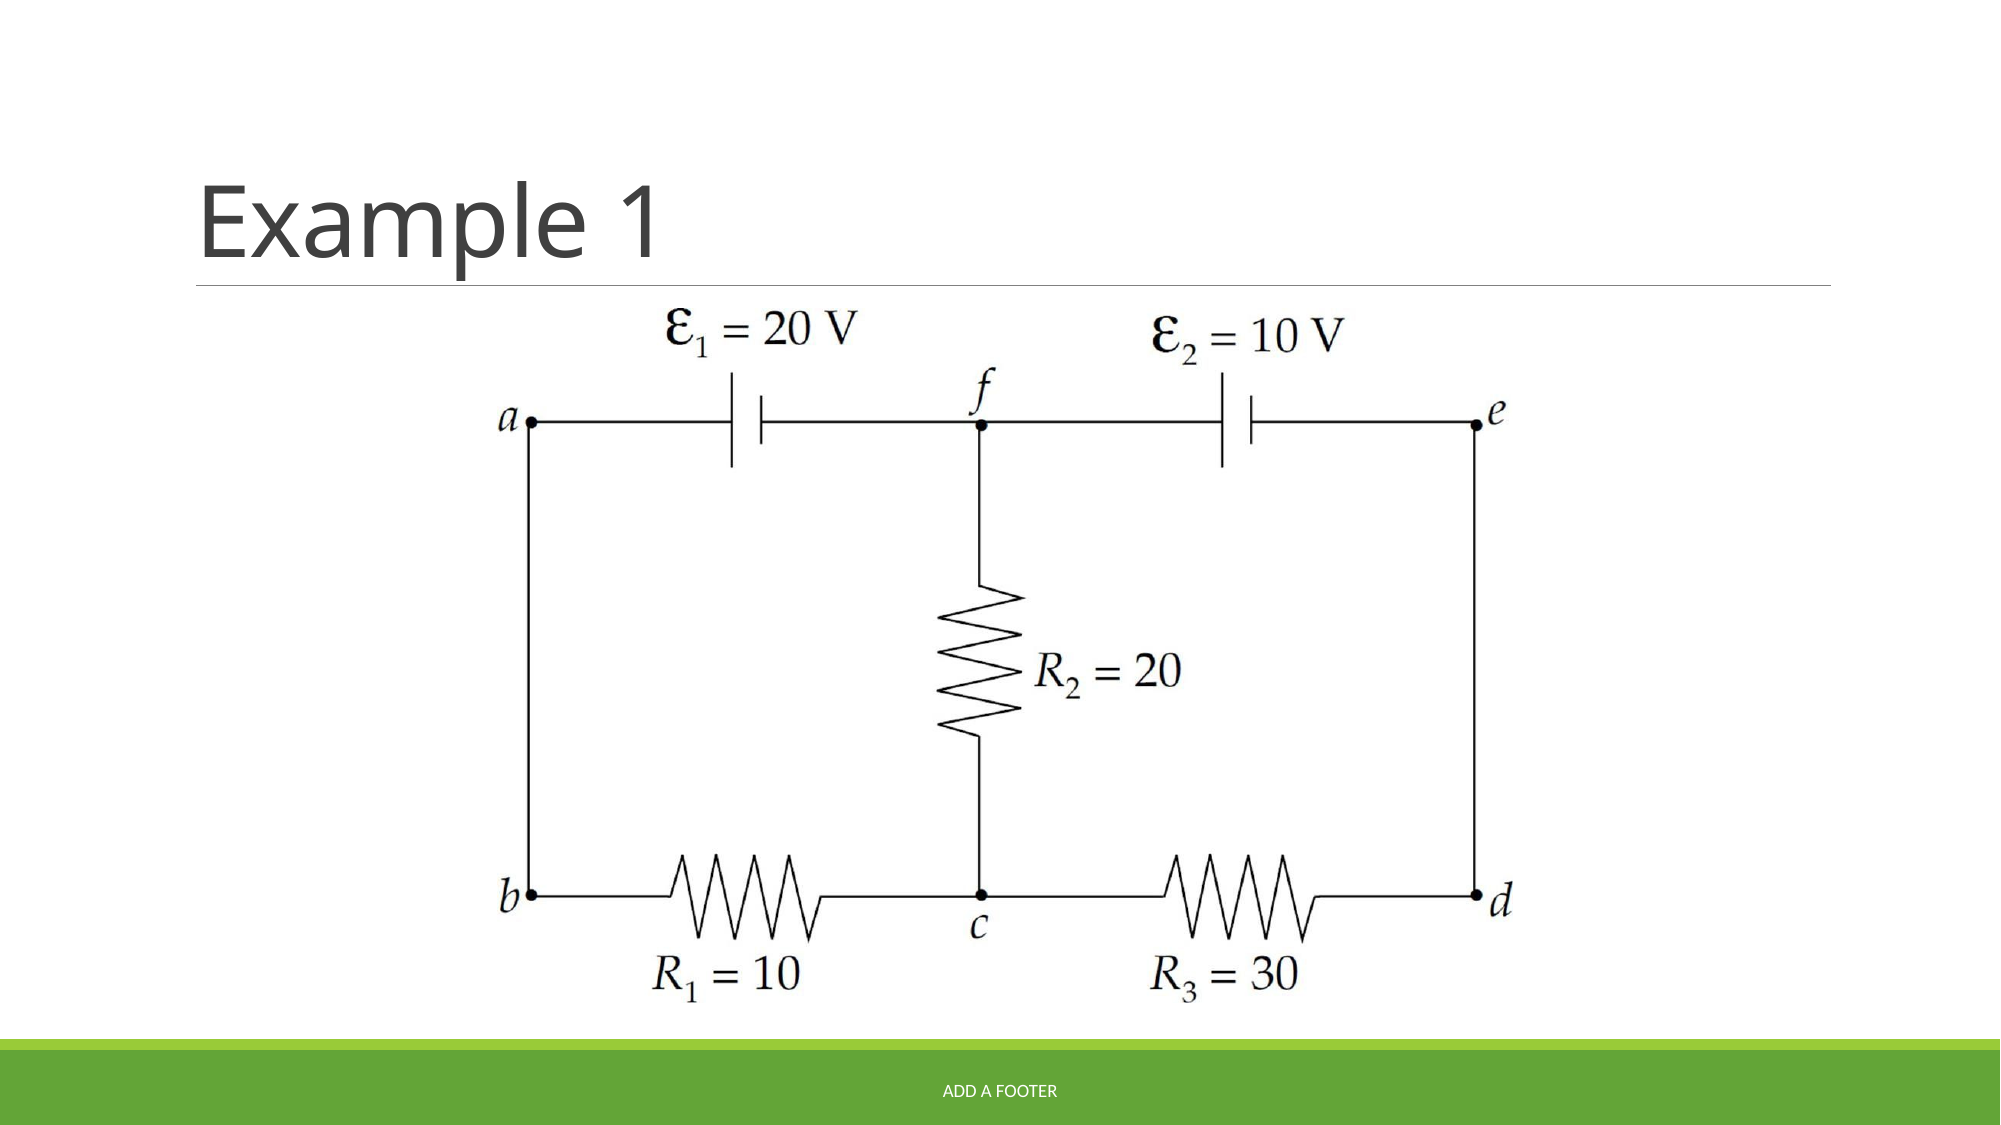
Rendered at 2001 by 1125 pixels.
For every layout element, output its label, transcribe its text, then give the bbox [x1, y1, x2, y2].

footer Add a footer [604, 1059, 1396, 1120]
picture [497, 308, 1513, 1003]
title Example 1 [180, 47, 1830, 285]
